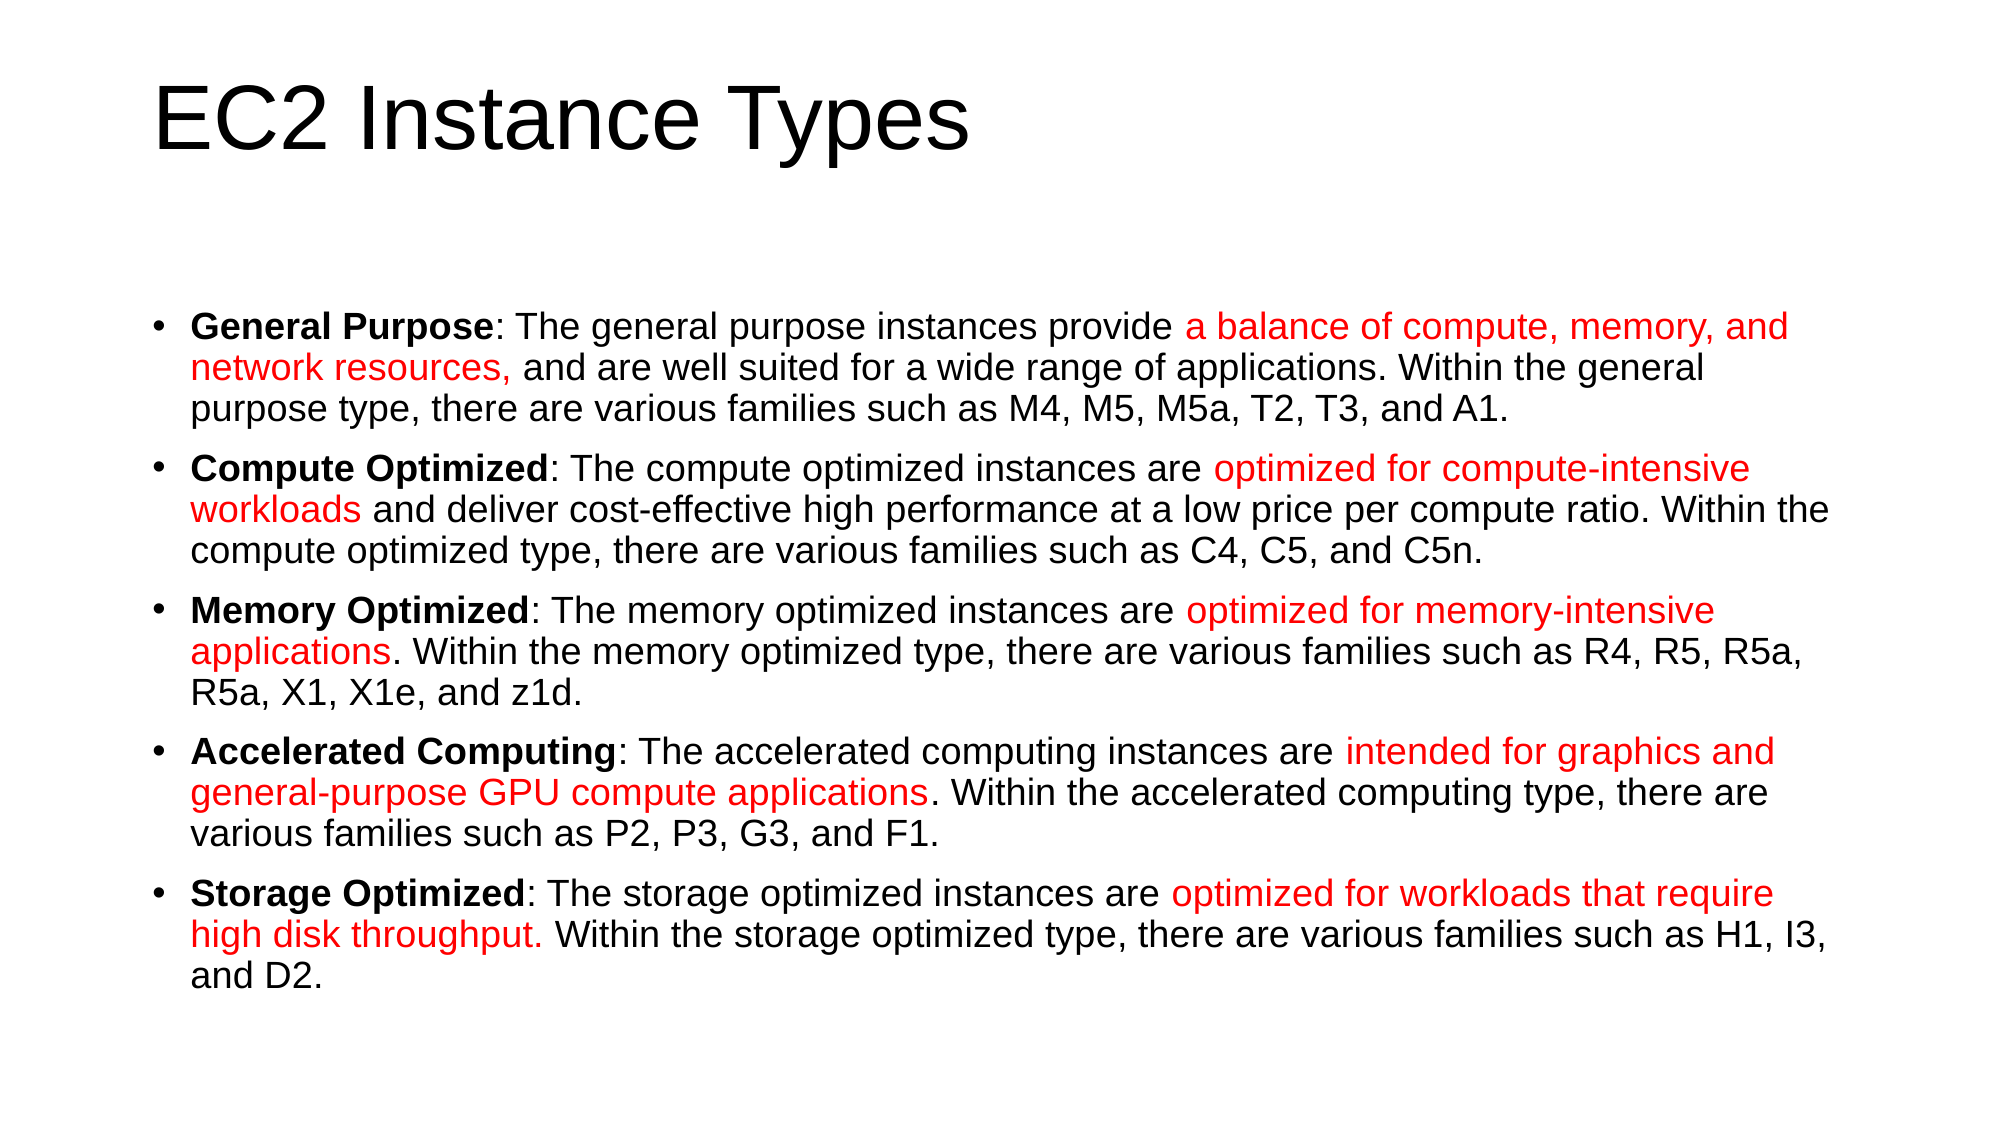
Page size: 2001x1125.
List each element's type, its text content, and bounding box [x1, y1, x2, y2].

list General Purpose: The general purpose instances provide a balance of compute, memory, and network resources, and are well suited for a wide range of applications. Within the general purpose type, there are various families such as M4, M5, M5a, T2, T3, and A1. Compute Optimized: The compute optimized instances are optimized for compute-intensive workloads and deliver cost-effective high performance at a low price per compute ratio. Within the compute optimized type, there are various families such as C4, C5, and C5n. Memory Optimized: The memory optimized instances are optimized for memory-intensive applications. Within the memory optimized type, there are various families such as R4, R5, R5a, R5a, X1, X1e, and z1d. Accelerated Computing: The accelerated computing instances are intended for graphics and general-purpose GPU compute applications. Within the accelerated computing type, there are various families such as P2, P3, G3, and F1. Storage Optimized: The storage optimized instances are optimized for workloads that require high disk throughput. Within the storage optimized type, there are various families such as H1, I3, and D2. [137, 299, 1863, 1014]
title EC2 Instance Types [137, 30, 1863, 209]
